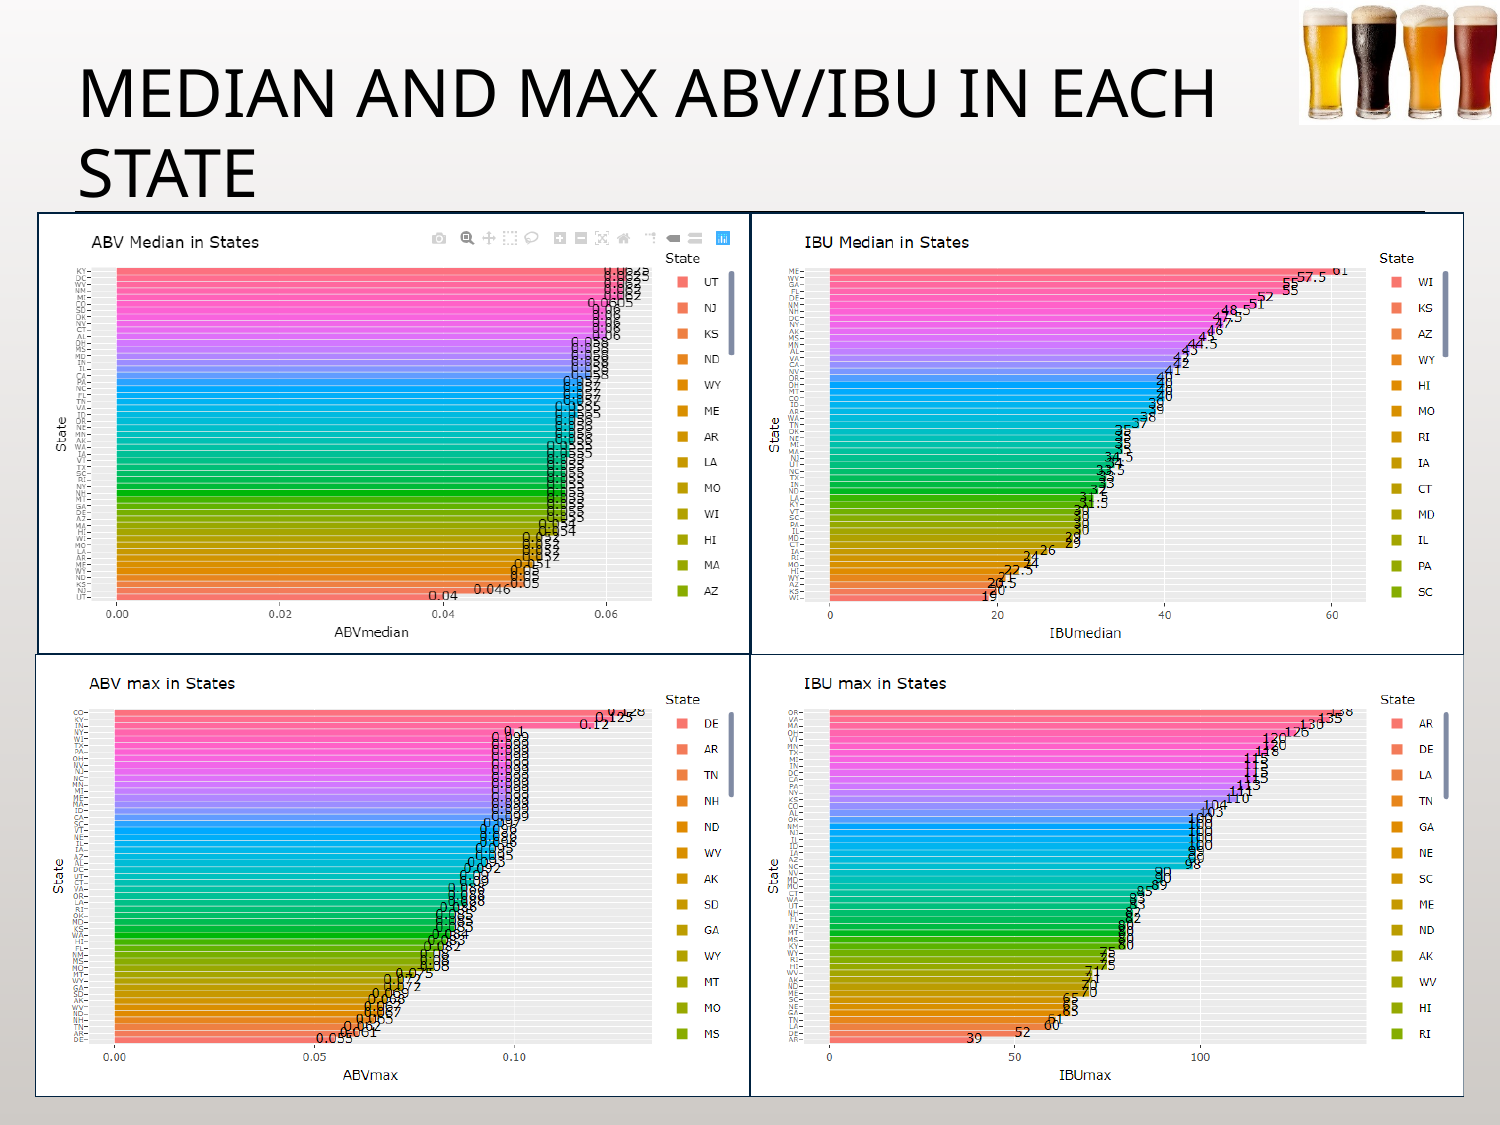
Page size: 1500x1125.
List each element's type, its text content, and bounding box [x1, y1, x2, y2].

picture [1299, 0, 1500, 125]
title MEDIAN AND MAX ABV/IBU IN EACH STATE [62, 37, 1413, 210]
picture [34, 212, 1465, 1098]
